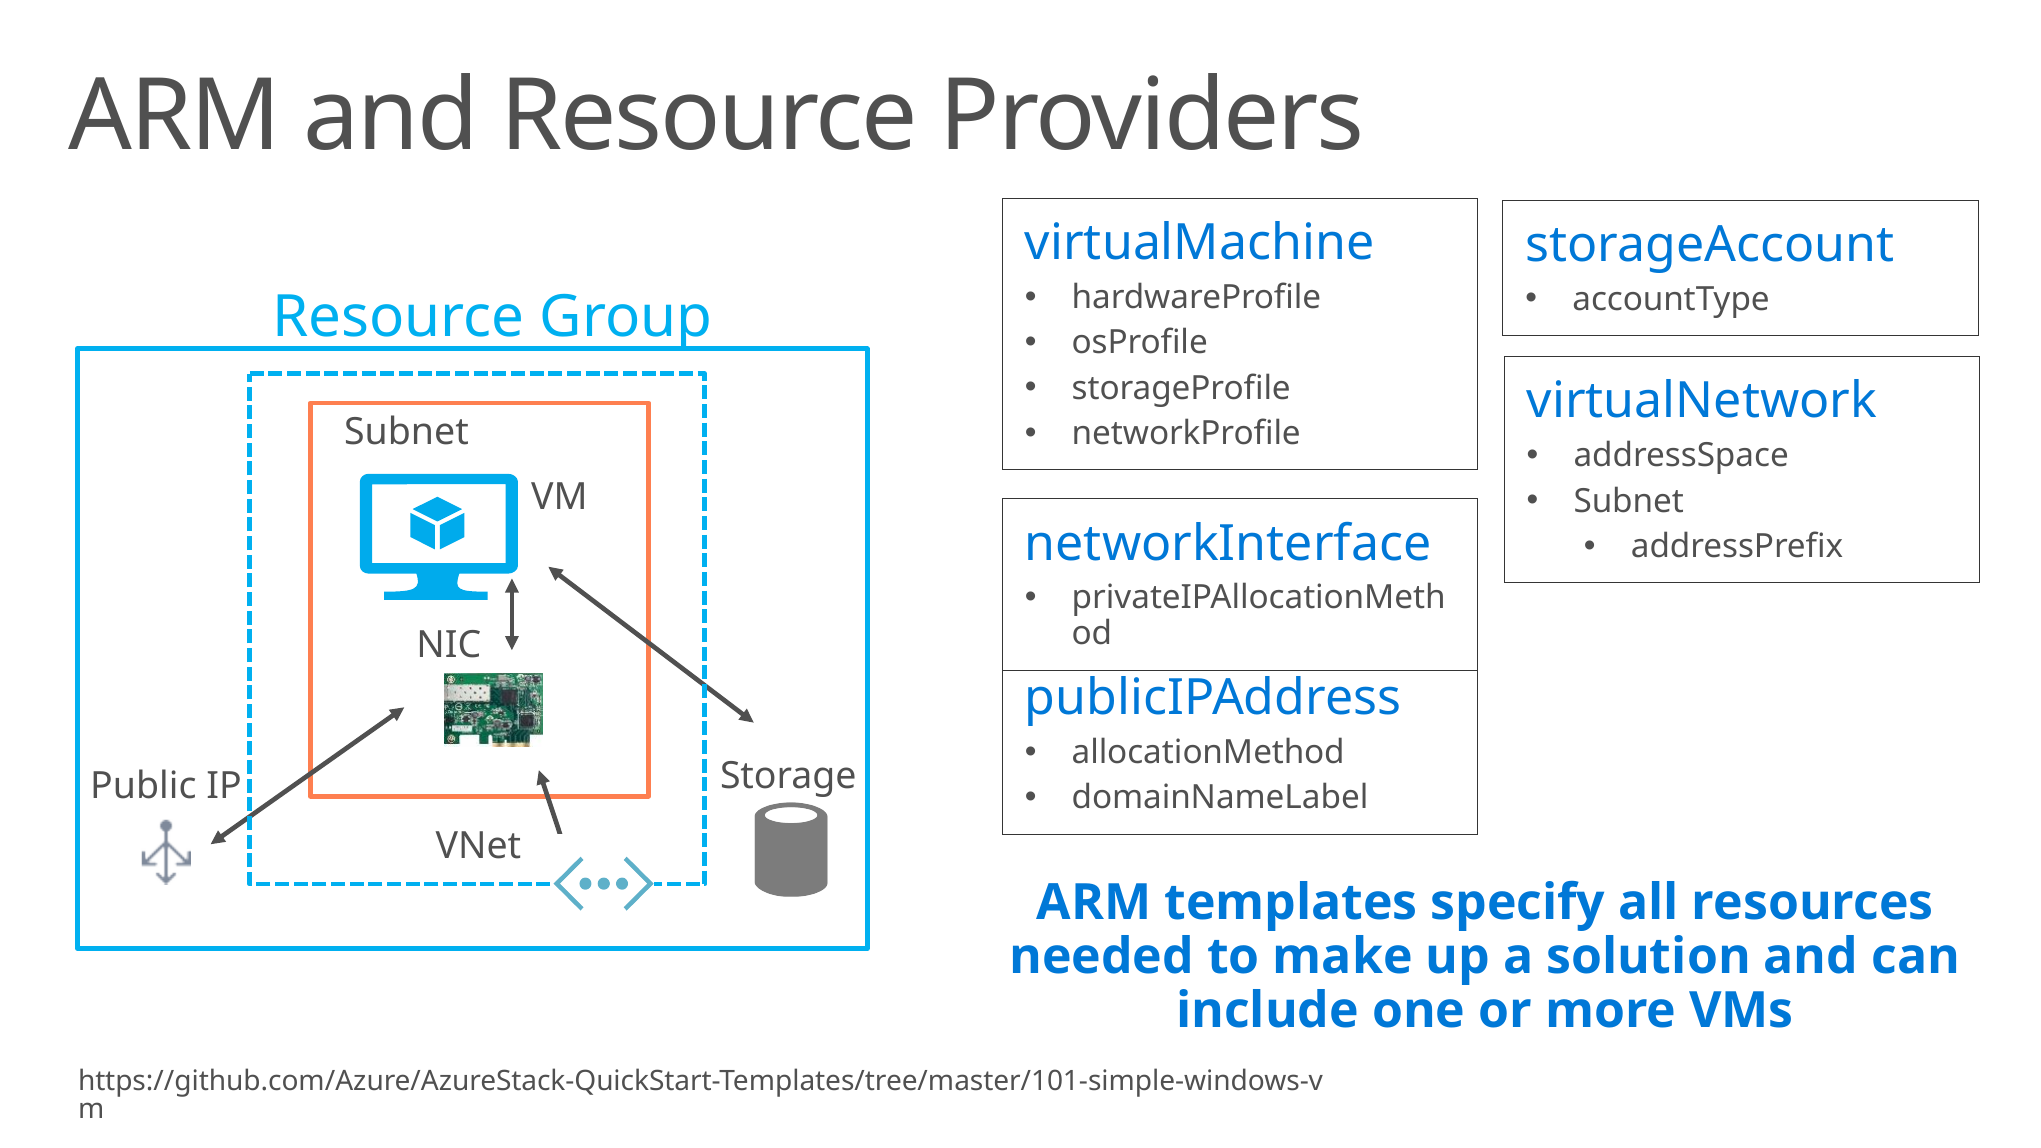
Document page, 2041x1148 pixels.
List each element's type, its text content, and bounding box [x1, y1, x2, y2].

text_box publicIPAddress allocationMethod domainNameLabel [1002, 671, 1478, 835]
text_box virtualMachine hardwareProfile osProfile storageProfile networkProfile [1002, 198, 1478, 470]
text_box https://github.com/Azure/AzureStack-QuickStart-Templates/tree/master/101-simple-windows-vm [63, 1055, 1364, 1142]
text_box virtualNetwork addressSpace Subnet addressPrefix [1504, 356, 1980, 583]
text_box storageAccount accountType [1502, 200, 1979, 336]
text_box networkInterface privateIPAllocationMethod [1002, 498, 1478, 671]
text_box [77, 270, 868, 949]
text_box ARM templates specify all resources needed to make up a solution and can include one or more VMs [967, 861, 2003, 1054]
title ARM and Resource Providers [45, 48, 1996, 199]
